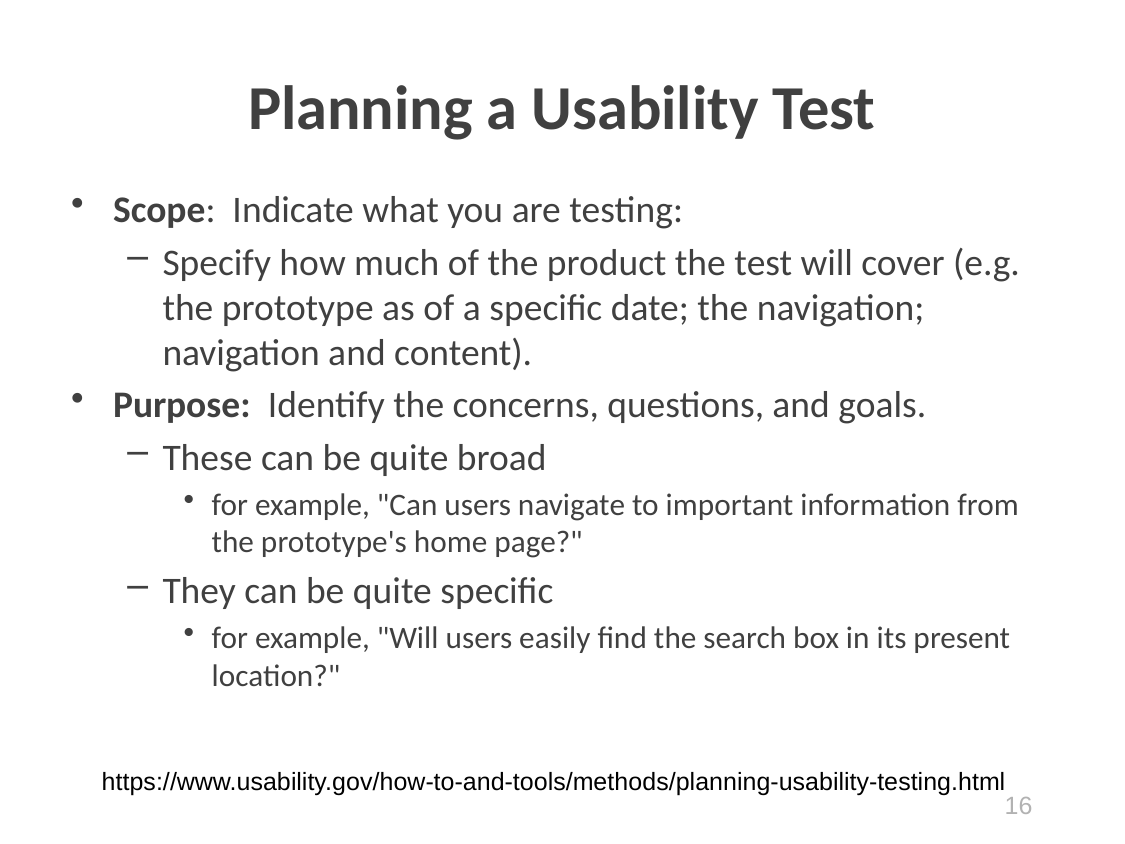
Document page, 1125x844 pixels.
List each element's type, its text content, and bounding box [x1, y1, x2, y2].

slide_number 16 [794, 782, 1048, 828]
title Planning a Usability Test [56, 33, 1069, 175]
list Scope: Indicate what you are testing: Specify how much of the product the test will cover (e.g. the prototype as of a specific date; the navigation; navigation and content). Purpose: Identify the concerns, questions, and goals. These can be quite broad for example, "Can users navigate to important information from the prototype's home page?" They can be quite specific for example, "Will users easily find the search box in its present location?" [56, 177, 1069, 735]
text_box https://www.usability.gov/how-to-and-tools/methods/planning-usability-testing.html [86, 758, 1044, 803]
